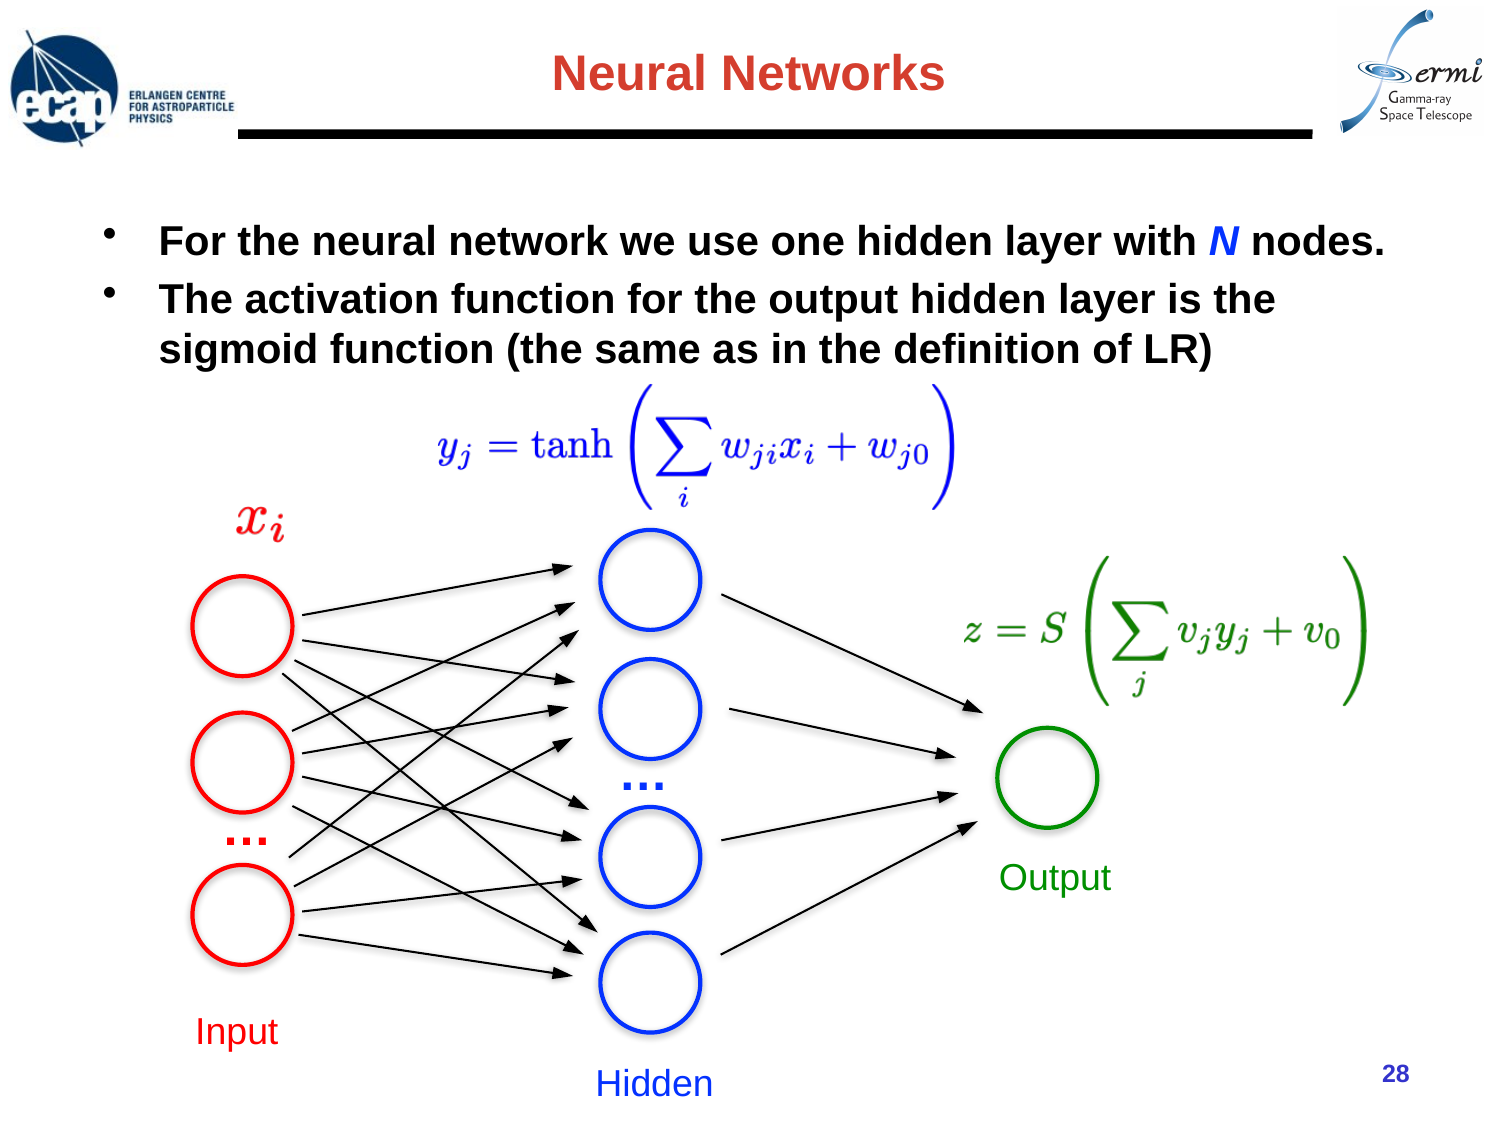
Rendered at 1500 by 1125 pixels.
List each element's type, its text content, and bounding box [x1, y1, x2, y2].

picture [1337, 6, 1484, 136]
slide_number 28 [1373, 1042, 1425, 1103]
picture [8, 27, 238, 150]
title Neural Networks [185, 16, 1313, 125]
list For the neural network we use one hidden layer with N nodes. The activation function for the output hidden layer is the sigmoid function (the same as in the definition of LR) [102, 206, 1414, 1031]
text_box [179, 382, 1369, 1113]
